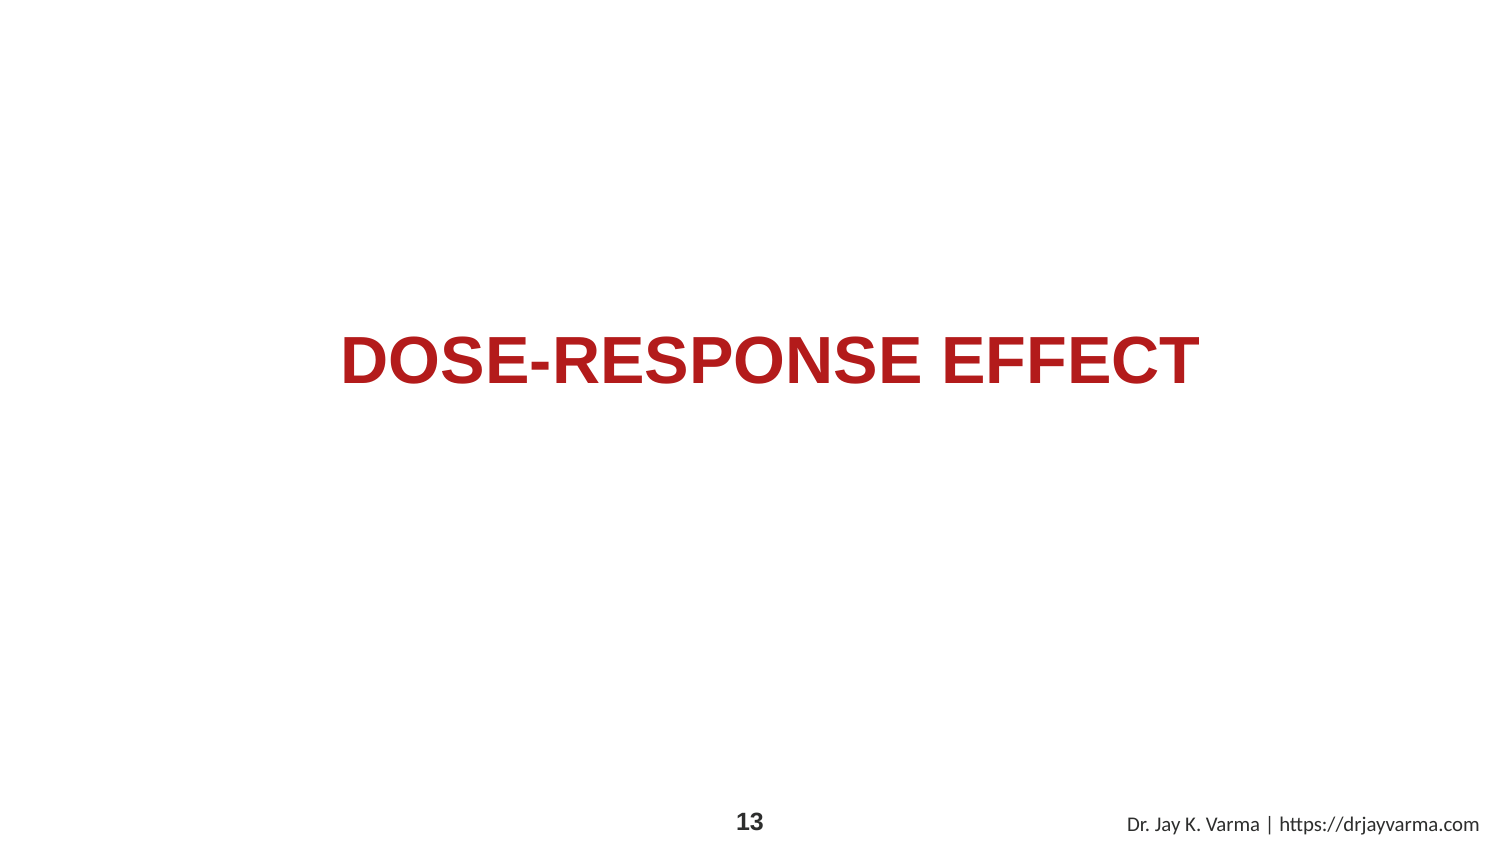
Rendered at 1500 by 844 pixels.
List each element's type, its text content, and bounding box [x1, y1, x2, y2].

text_box Dr. Jay K. Varma | https://drjayvarma.com [1112, 803, 1500, 844]
title DOSE-RESPONSE EFFECT [129, 316, 1413, 406]
